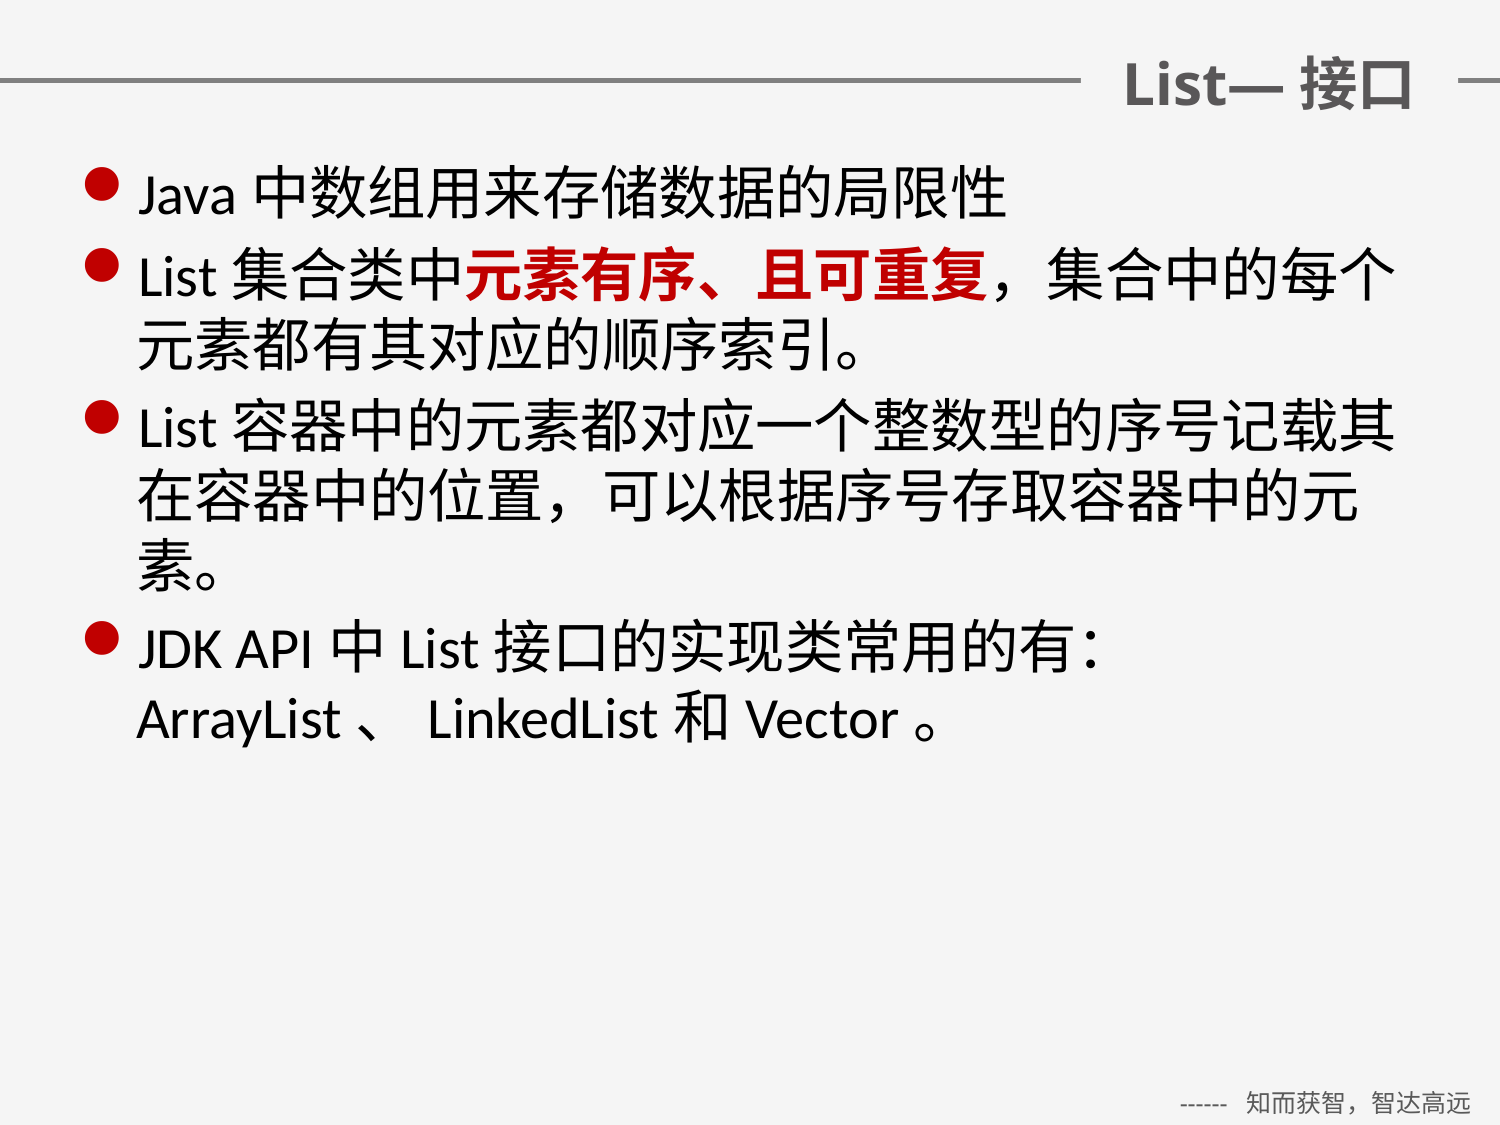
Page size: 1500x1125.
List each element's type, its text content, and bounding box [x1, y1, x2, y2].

list Java中数组用来存储数据的局限性 List集合类中元素有序、且可重复，集合中的每个元素都有其对应的顺序索引。 List容器中的元素都对应一个整数型的序号记载其在容器中的位置，可以根据序号存取容器中的元素。 JDK API中List接口的实现类常用的有：ArrayList、LinkedList和Vector。 [64, 149, 1415, 815]
title List—接口 [1080, 39, 1459, 125]
